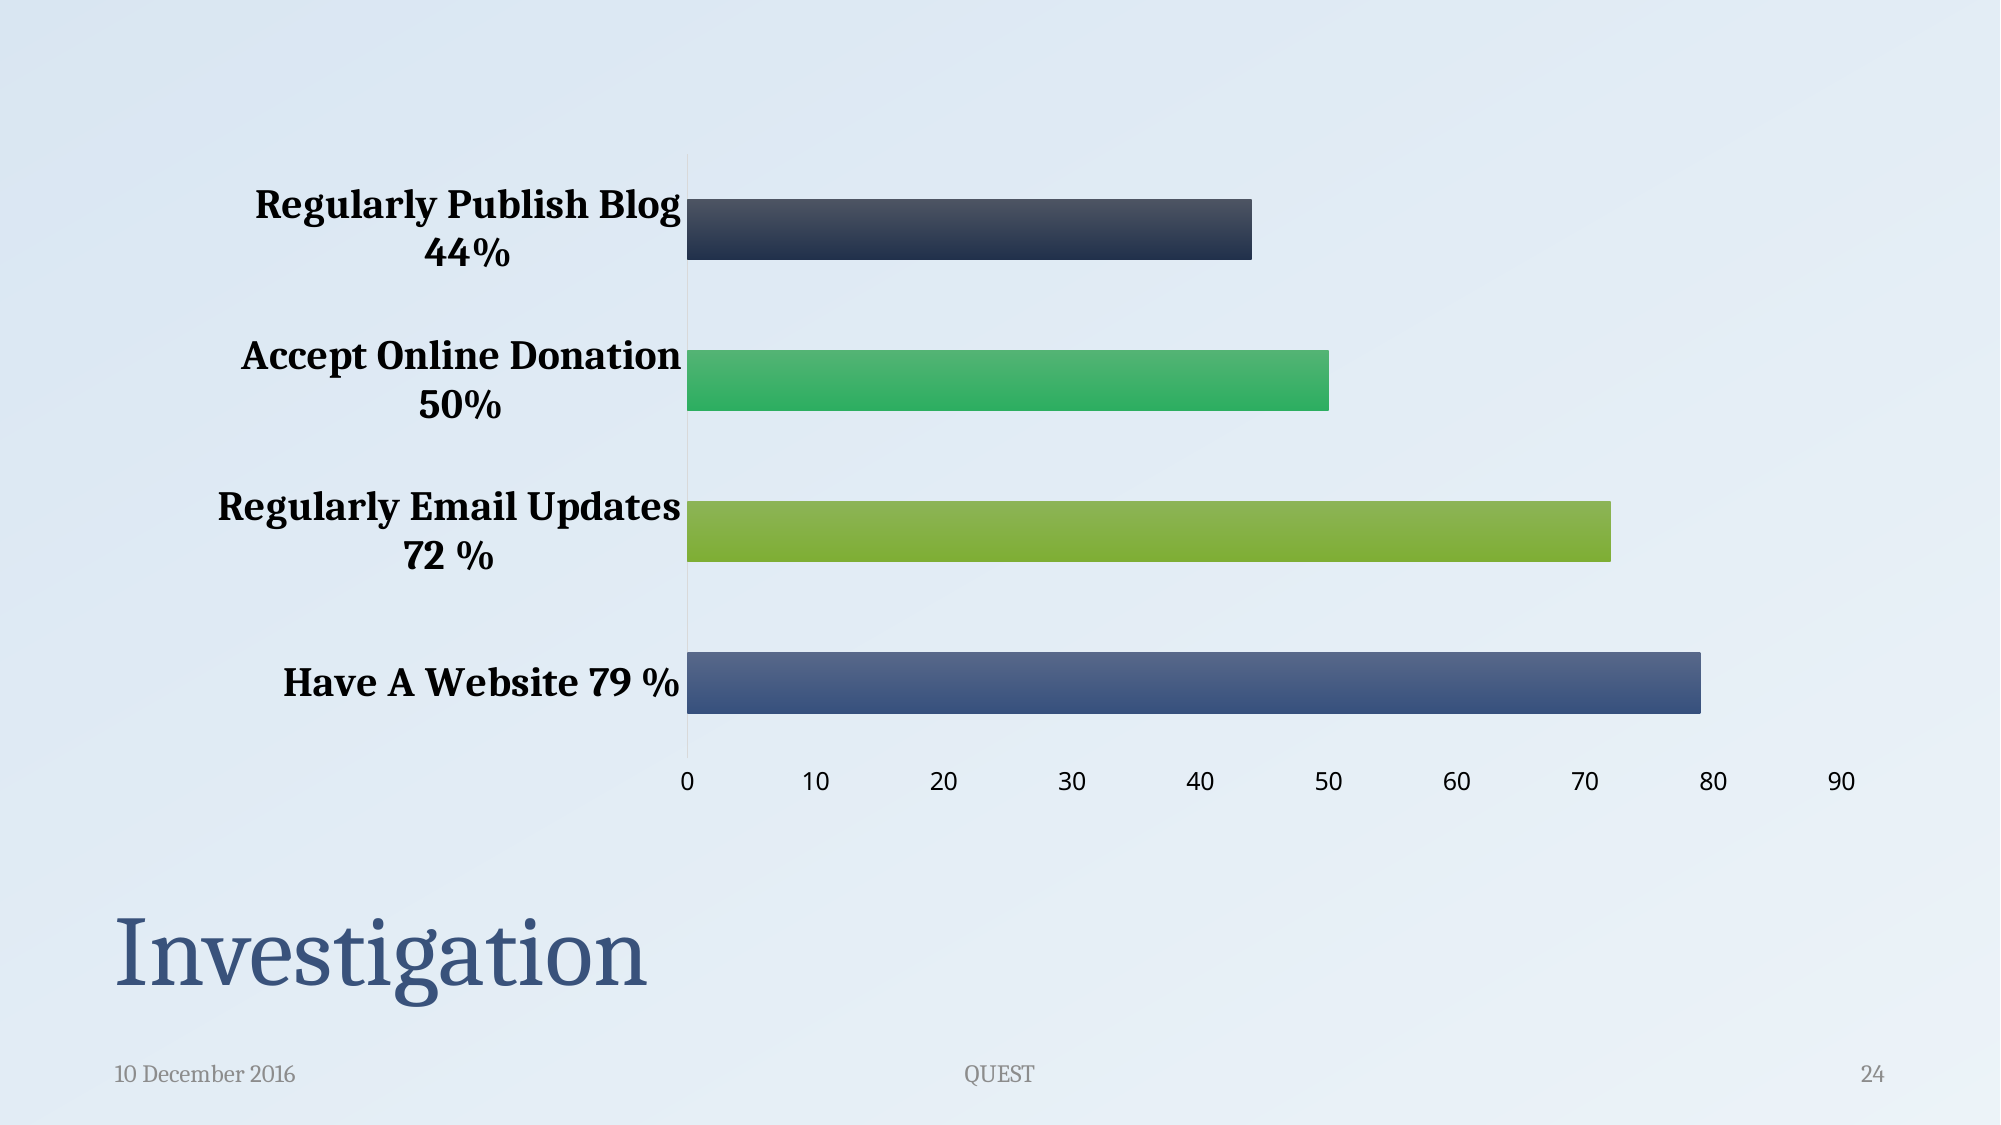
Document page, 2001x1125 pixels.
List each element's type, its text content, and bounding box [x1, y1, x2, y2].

footer QUEST [683, 1042, 1317, 1103]
title Investigation [99, 837, 1901, 1013]
chart [212, 112, 1901, 800]
slide_number 24 [1433, 1042, 1900, 1103]
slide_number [99, 1042, 567, 1103]
